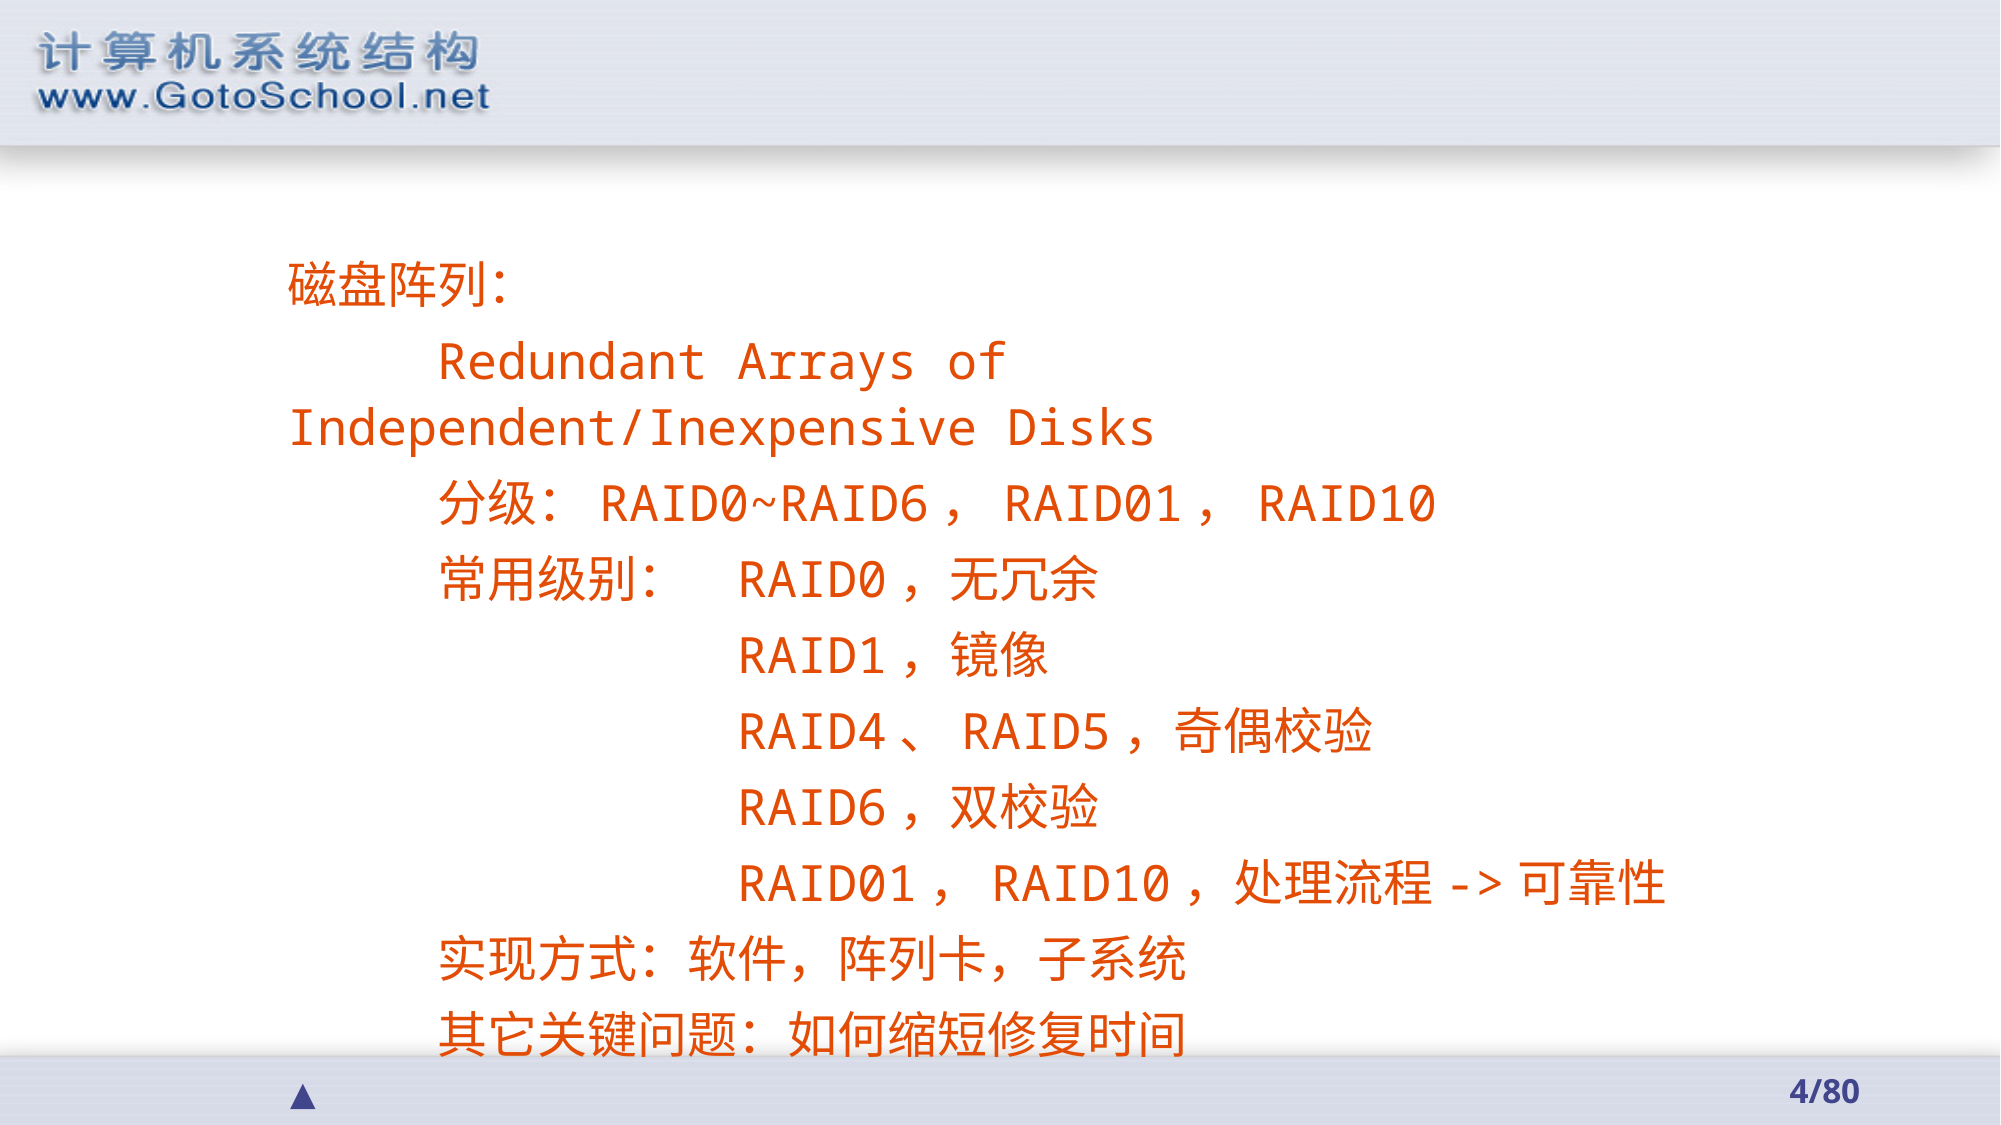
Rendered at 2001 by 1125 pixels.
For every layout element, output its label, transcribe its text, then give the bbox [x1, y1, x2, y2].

list 磁盘阵列： Redundant Arrays of Independent/Inexpensive Disks 分级：RAID0~RAID6，RAID01，RAID10 常用级别： RAID0，无冗余 RAID1，镜像 RAID4、RAID5，奇偶校验 RAID6，双校验 RAID01，RAID10，处理流程->可靠性 实现方式：软件，阵列卡，子系统 其它关键问题：如何缩短修复时间 [272, 240, 1695, 1014]
picture [0, 0, 2001, 1125]
